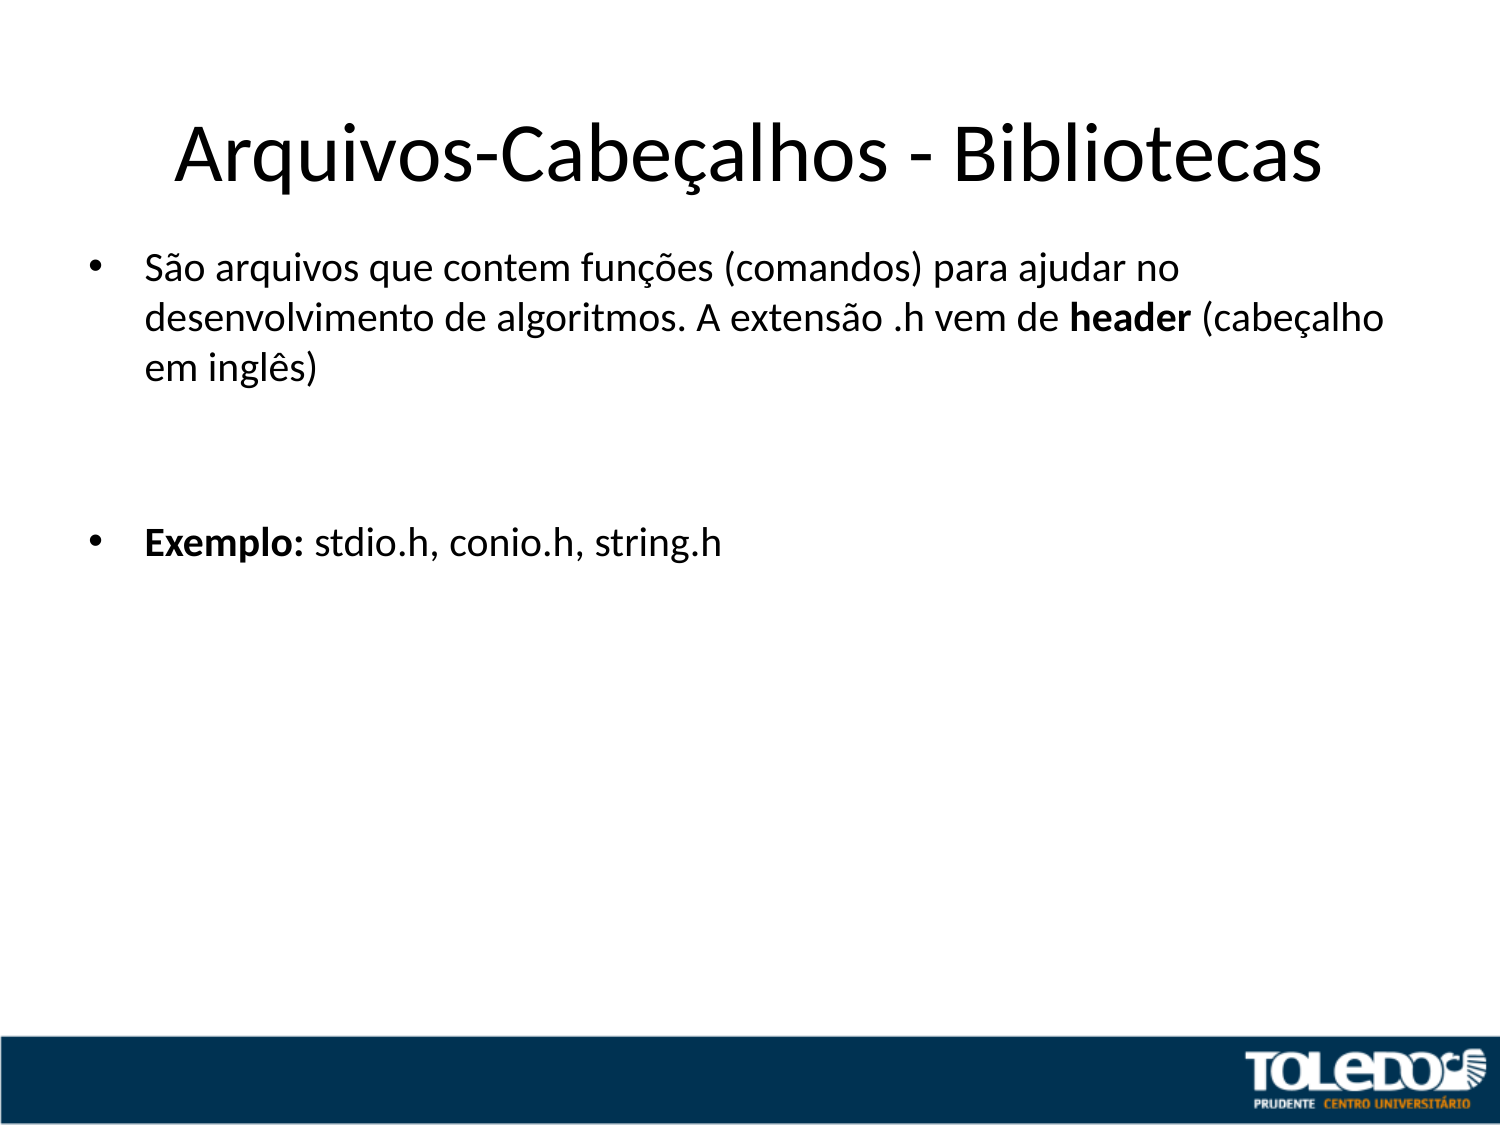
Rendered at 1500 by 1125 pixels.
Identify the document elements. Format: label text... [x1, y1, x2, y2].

picture [0, 0, 1500, 1125]
title Arquivos-Cabeçalhos - Bibliotecas [75, 90, 1425, 207]
list São arquivos que contem funções (comandos) para ajudar no desenvolvimento de algoritmos. A extensão .h vem de header (cabeçalho em inglês) Exemplo: stdio.h, conio.h, string.h [73, 232, 1424, 1010]
